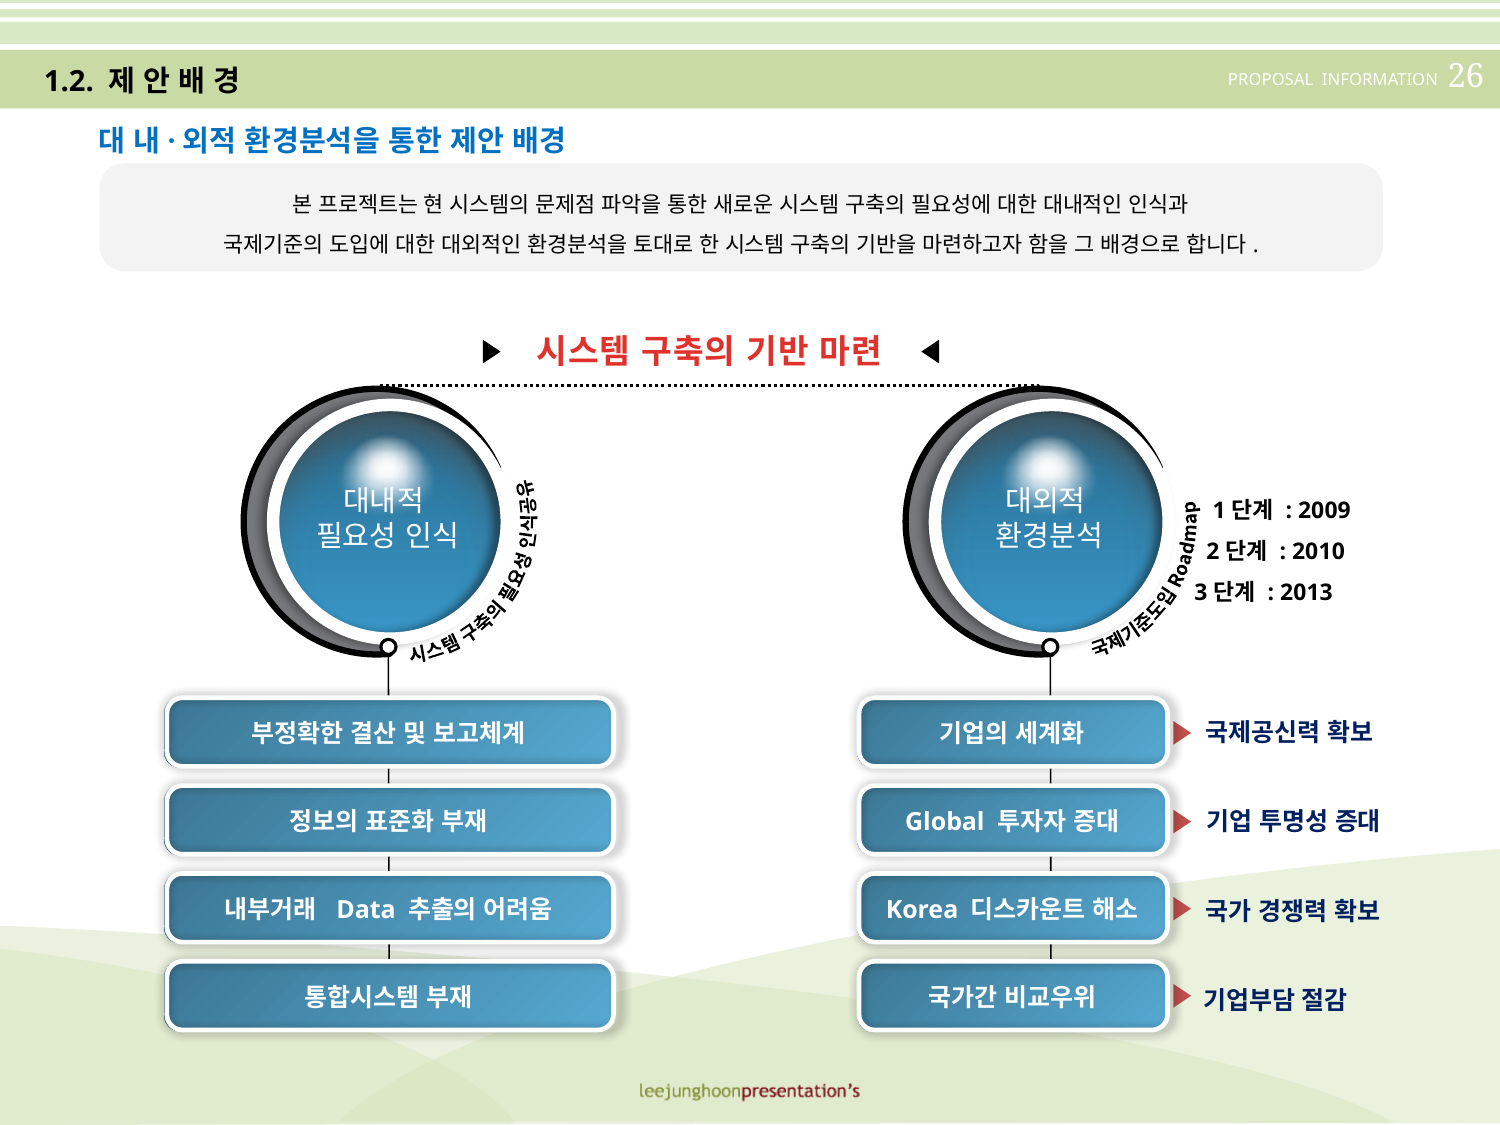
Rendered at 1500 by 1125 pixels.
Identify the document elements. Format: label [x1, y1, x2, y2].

text_box [163, 322, 1407, 1032]
picture [640, 1083, 860, 1102]
